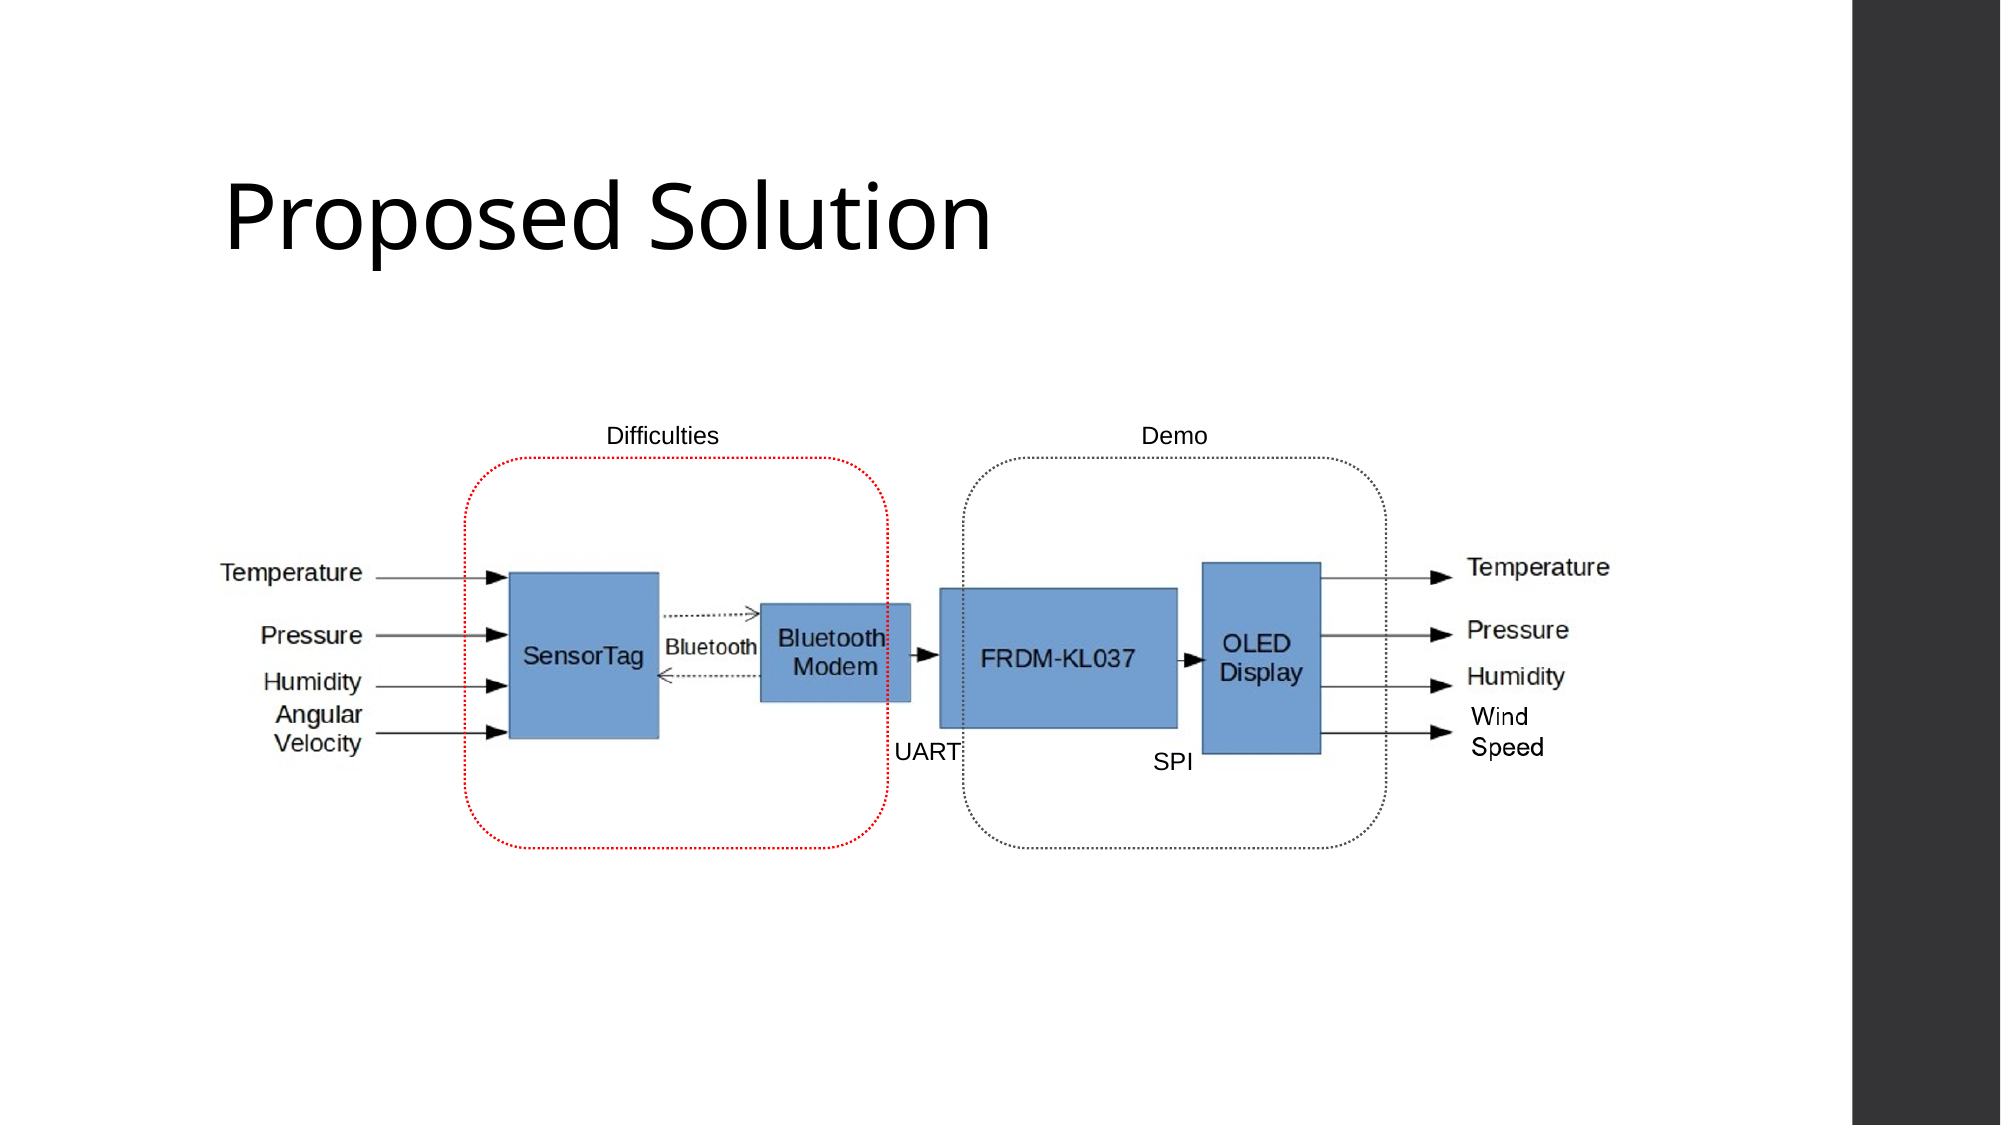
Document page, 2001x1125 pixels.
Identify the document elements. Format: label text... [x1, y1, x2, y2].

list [206, 530, 1618, 784]
title Proposed Solution [206, 60, 1797, 278]
text_box Demo [1114, 412, 1235, 457]
text_box Difficulties [589, 412, 737, 457]
text_box [962, 792, 1387, 850]
text_box [463, 456, 889, 525]
text_box [962, 456, 1388, 525]
text_box [464, 792, 889, 850]
